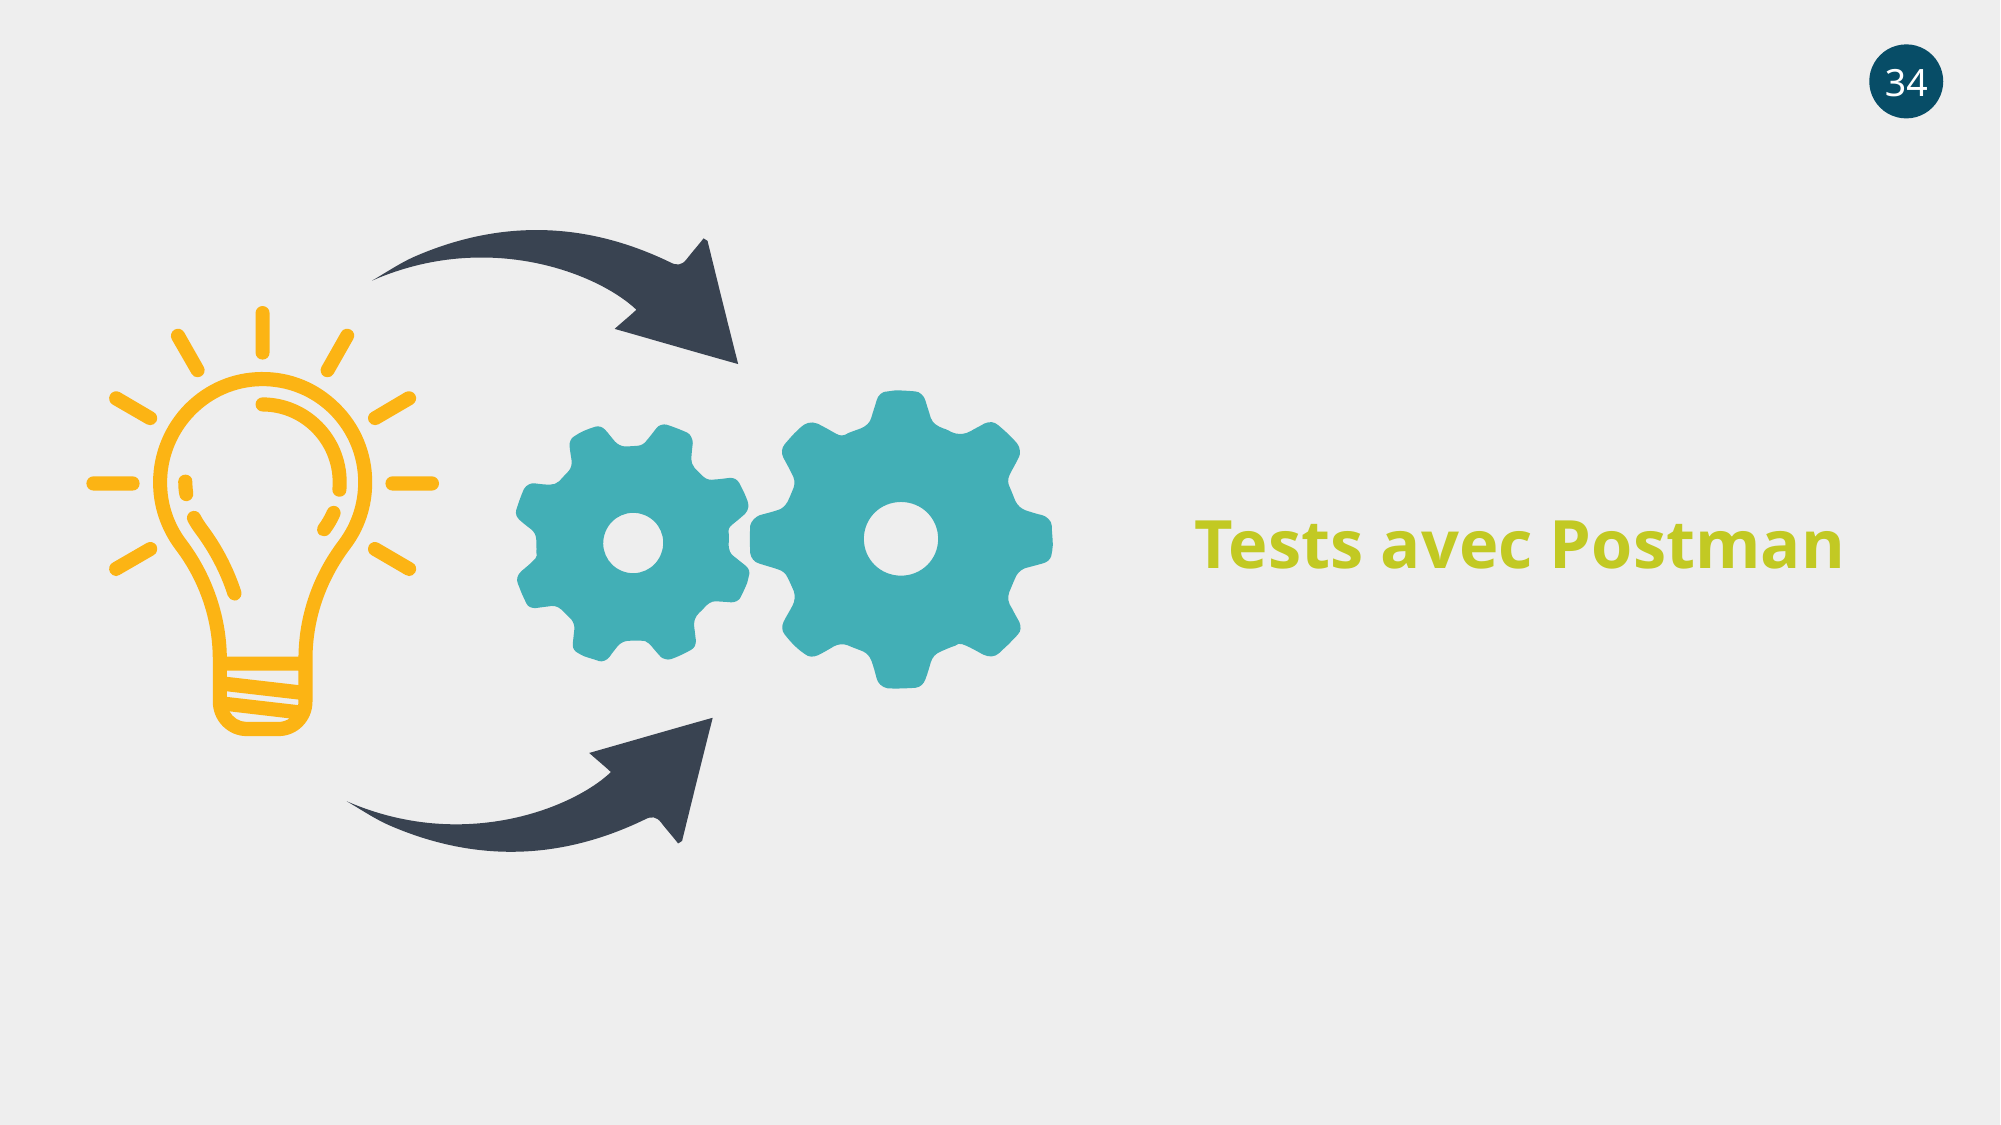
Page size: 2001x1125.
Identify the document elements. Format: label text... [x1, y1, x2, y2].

text_box [515, 424, 750, 662]
text_box [346, 717, 713, 852]
text_box [749, 390, 1021, 689]
text_box Tests avec Postman [1020, 495, 2000, 590]
text_box [372, 230, 739, 365]
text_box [86, 305, 439, 736]
text_box 34 [1868, 43, 1945, 120]
